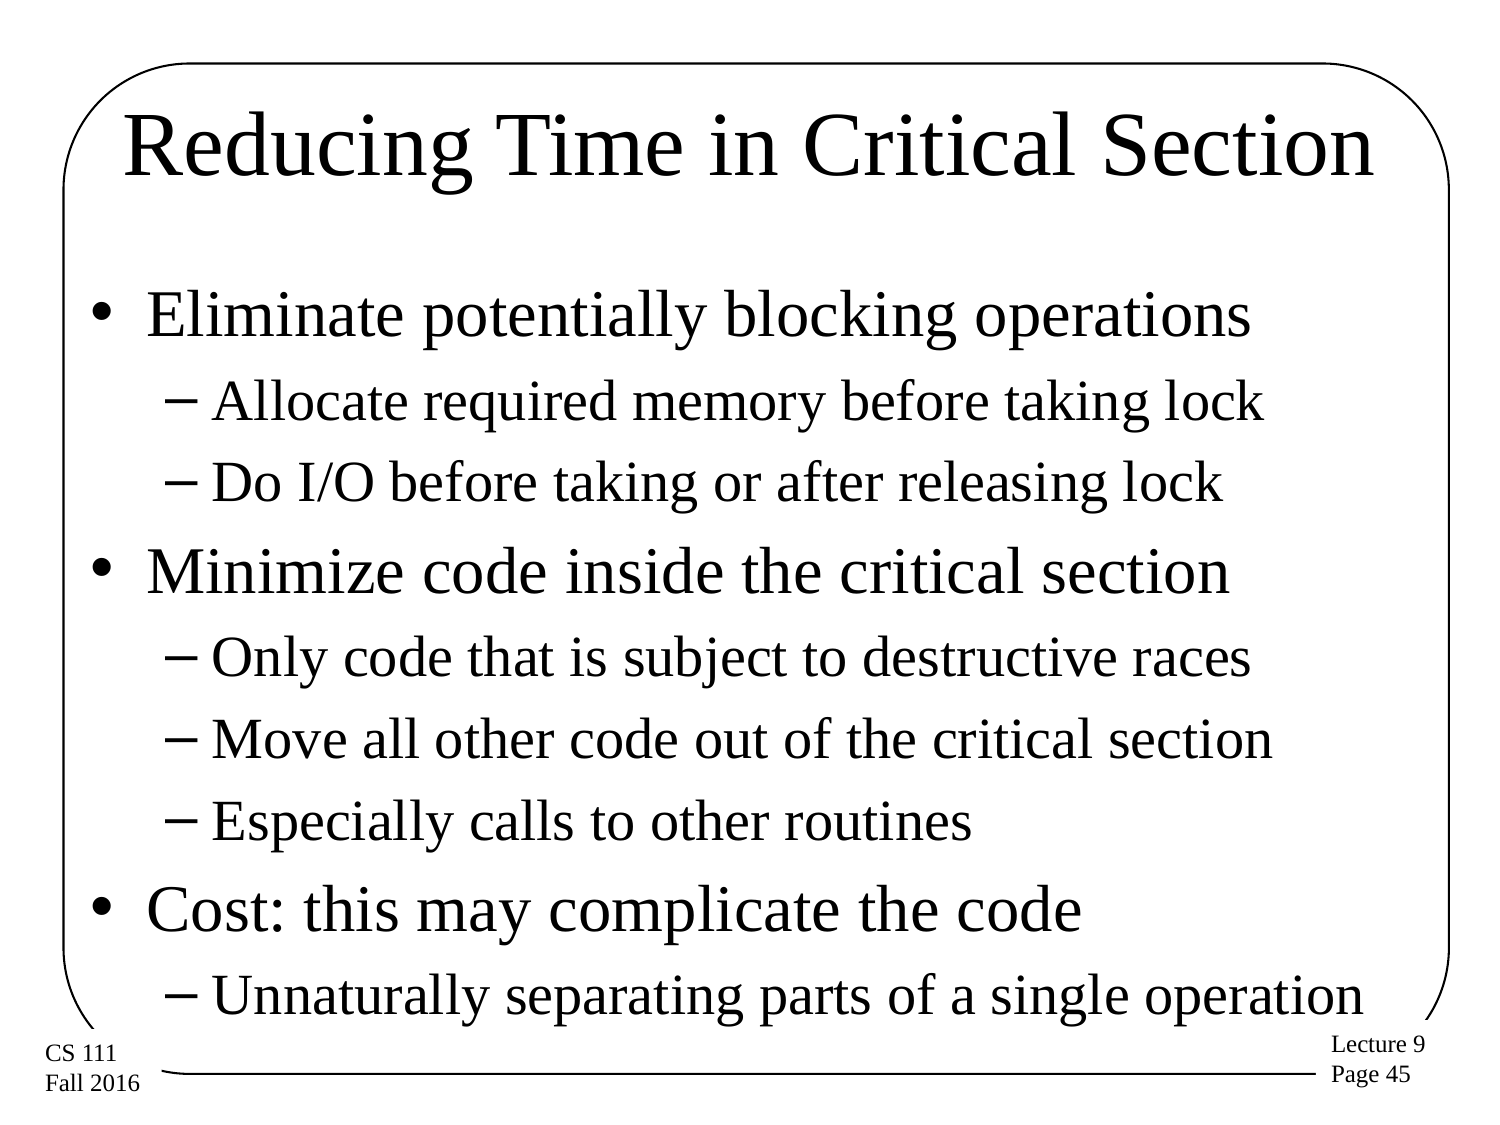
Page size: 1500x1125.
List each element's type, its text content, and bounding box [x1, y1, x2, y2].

title Reducing Time in Critical Section [74, 44, 1426, 233]
list Eliminate potentially blocking operations Allocate required memory before taking lock Do I/O before taking or after releasing lock Minimize code inside the critical section Only code that is subject to destructive races Move all other code out of the critical section Especially calls to other routines Cost: this may complicate the code Unnaturally separating parts of a single operation [74, 262, 1426, 1006]
